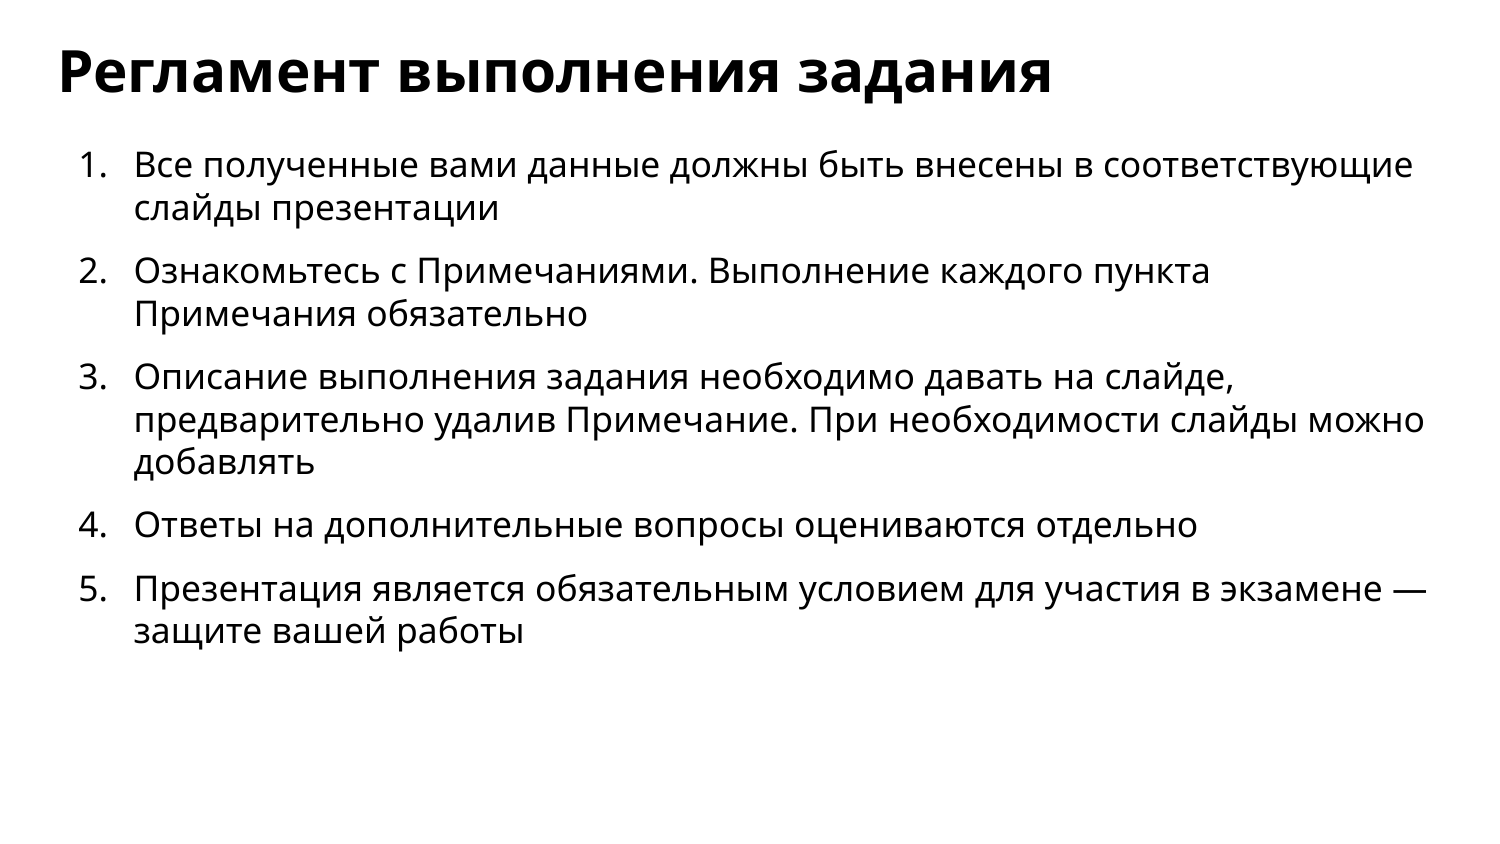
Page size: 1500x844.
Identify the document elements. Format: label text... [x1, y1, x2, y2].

text_box Все полученные вами данные должны быть внесены в соответствующие слайды презентации Ознакомьтесь с Примечаниями. Выполнение каждого пункта Примечания обязательно Описание выполнения задания необходимо давать на слайде, предварительно удалив Примечание. При необходимости слайды можно добавлять Ответы на дополнительные вопросы оцениваются отдельно Презентация является обязательным условием для участия в экзамене — защите вашей работы [58, 142, 1442, 785]
text_box Регламент выполнения задания [57, 42, 1456, 105]
